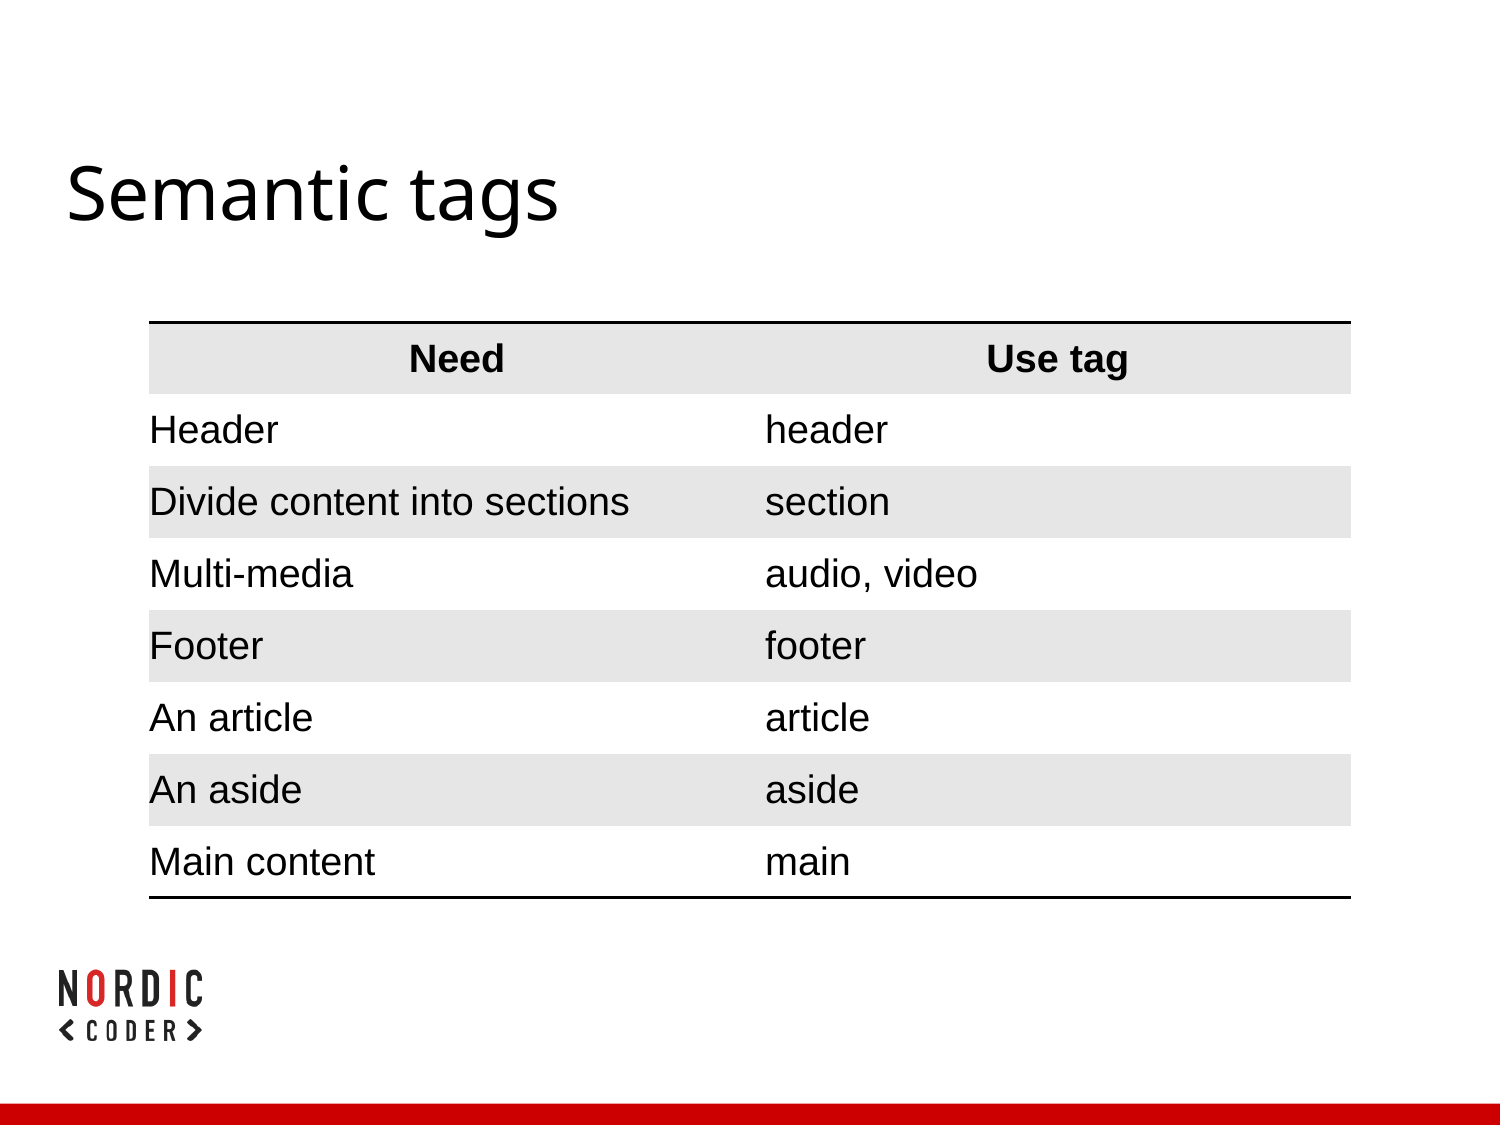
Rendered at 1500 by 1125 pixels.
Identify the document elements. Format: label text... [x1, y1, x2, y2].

table_cell Divide content into sections [149, 466, 765, 538]
table_cell footer [765, 610, 1351, 682]
table_header Use tag [765, 324, 1351, 394]
table_cell An aside [149, 754, 765, 826]
table_cell audio, video [765, 538, 1351, 610]
table_header Need [149, 324, 765, 394]
table_cell Footer [149, 610, 765, 682]
table_cell main [765, 826, 1351, 896]
table_cell An article [149, 682, 765, 754]
table_cell Multi-media [149, 538, 765, 610]
table_cell header [765, 394, 1351, 466]
title Semantic tags [50, 68, 1450, 252]
picture [50, 968, 209, 1041]
table_cell article [765, 682, 1351, 754]
table_cell aside [765, 754, 1351, 826]
table_cell Main content [149, 826, 765, 896]
table_cell section [765, 466, 1351, 538]
table_cell Header [149, 394, 765, 466]
